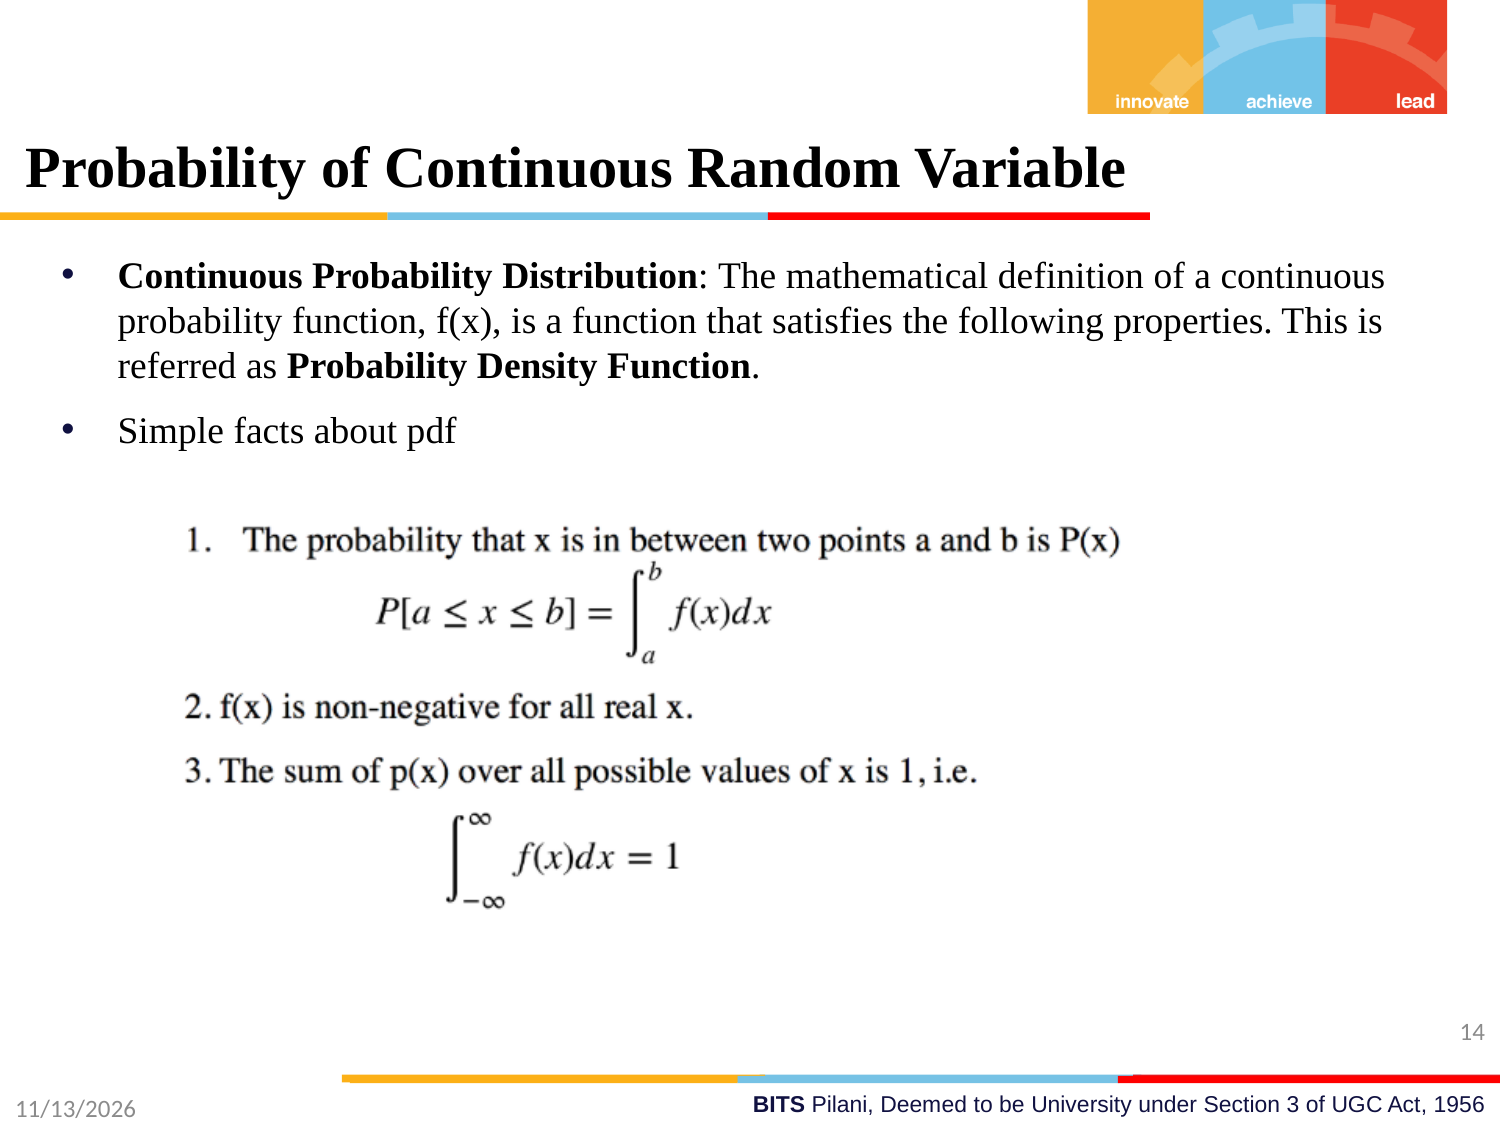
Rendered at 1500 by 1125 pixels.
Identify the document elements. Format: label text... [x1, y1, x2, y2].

picture [137, 488, 1150, 952]
picture [1087, 0, 1448, 114]
title Probability of Continuous Random Variable [0, 59, 1294, 278]
slide_number 14 [1149, 1000, 1500, 1061]
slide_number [0, 1089, 338, 1125]
list Continuous Probability Distribution: The mathematical definition of a continuous probability function, f(x), is a function that satisfies the following properties. This is referred as Probability Density Function. Simple facts about pdf [50, 245, 1400, 988]
